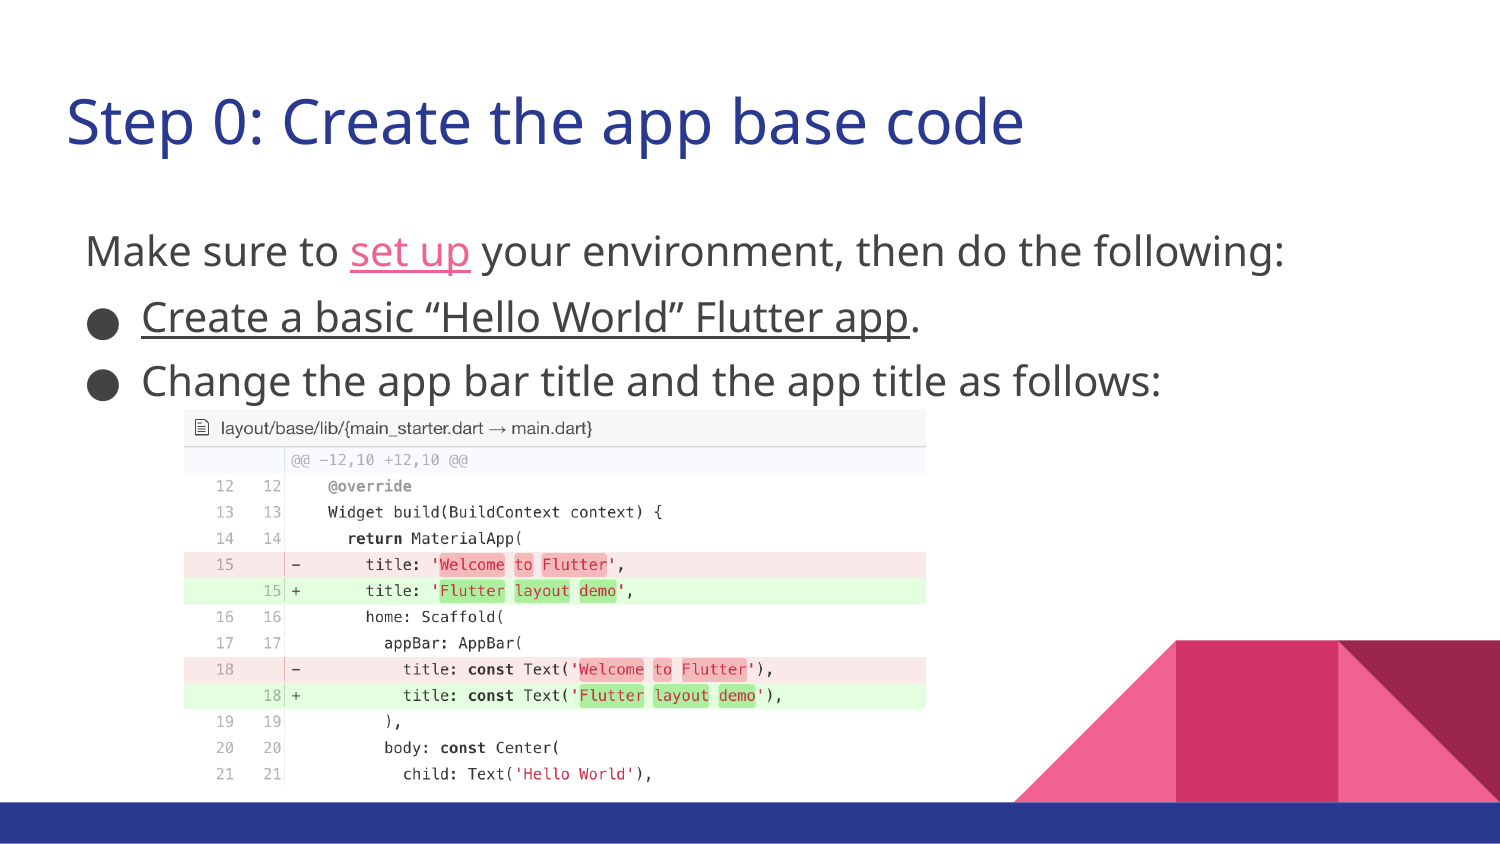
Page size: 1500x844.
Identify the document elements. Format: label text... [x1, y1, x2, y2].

list Make sure to set up your environment, then do the following: Create a basic “Hello World” Flutter app. Change the app bar title and the app title as follows: [51, 201, 1449, 750]
picture [184, 409, 927, 785]
title Step 0: Create the app base code [51, 67, 1449, 167]
